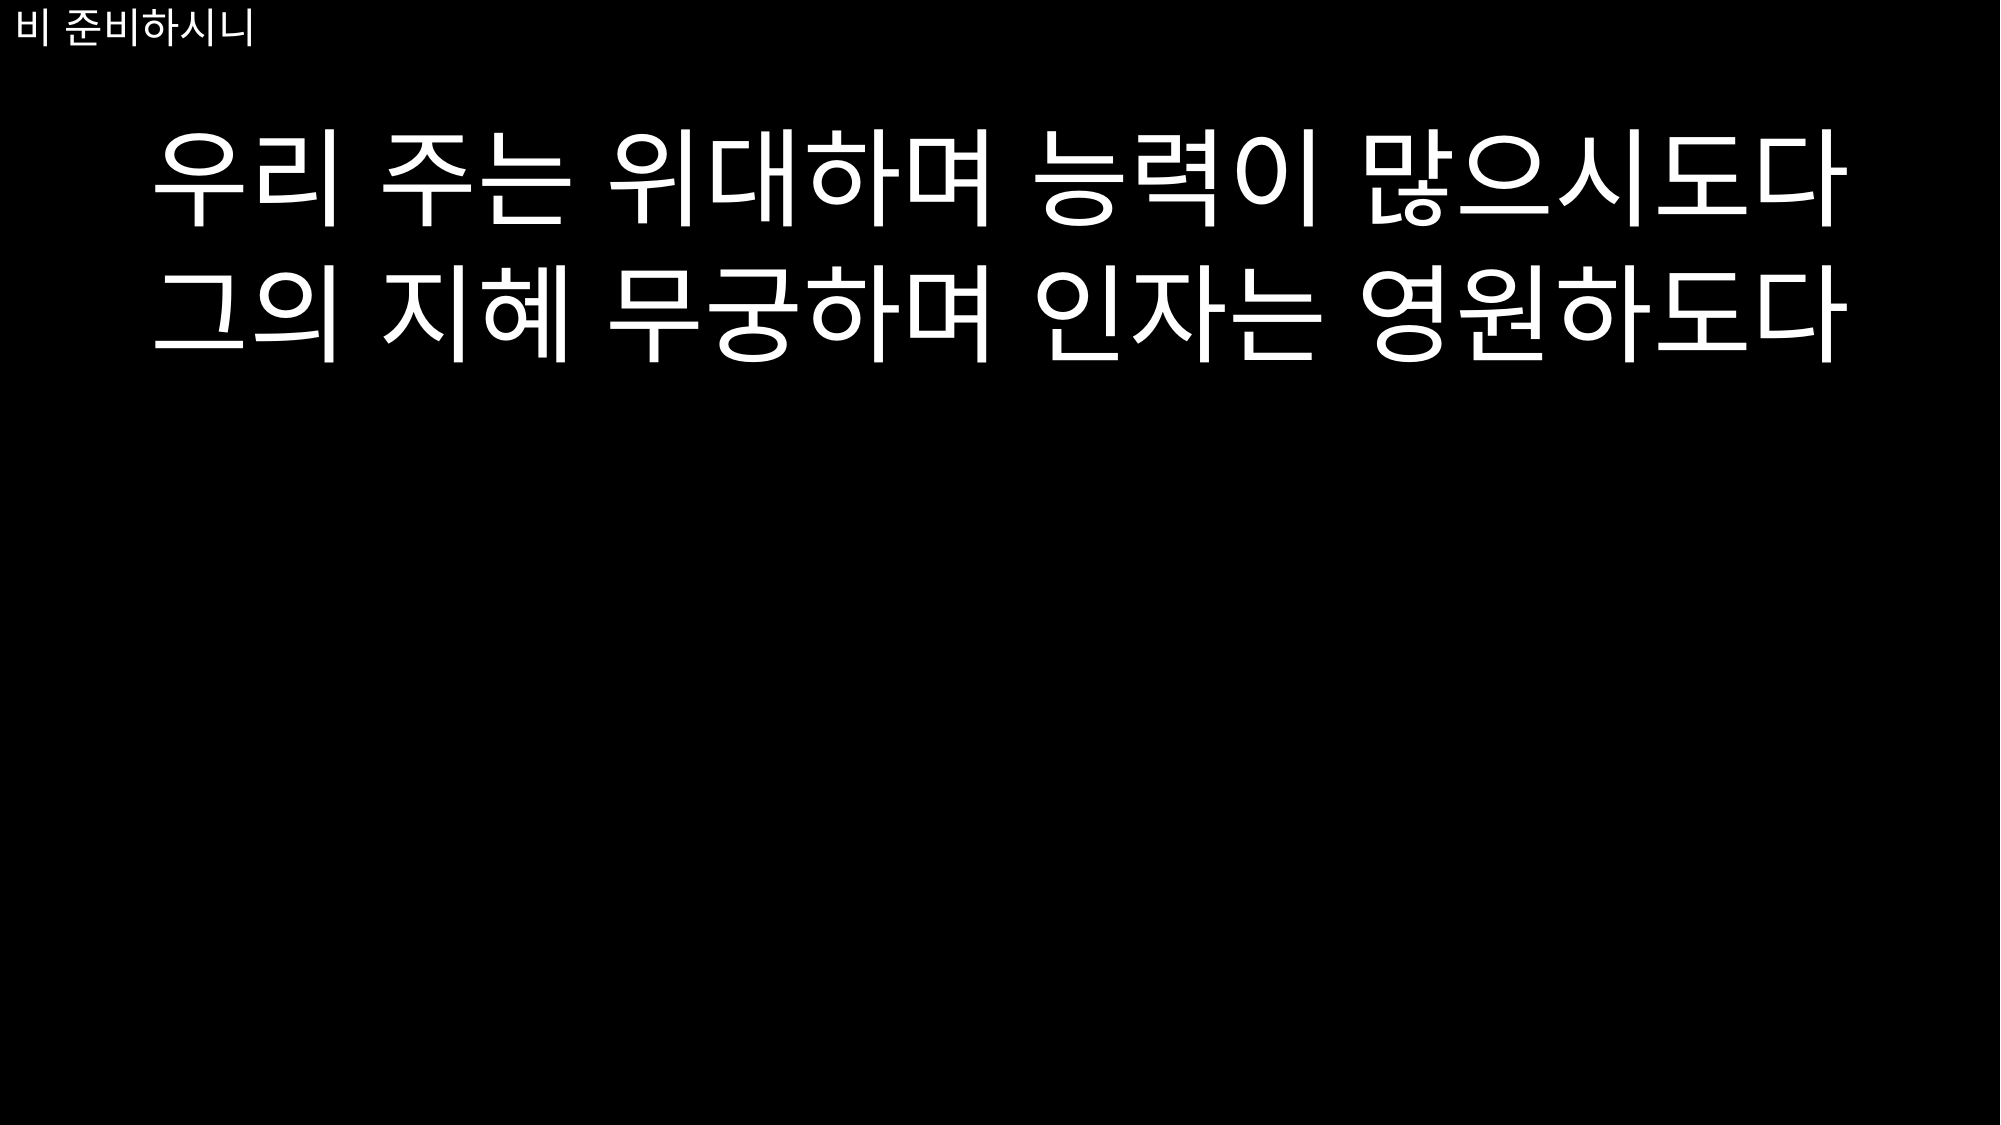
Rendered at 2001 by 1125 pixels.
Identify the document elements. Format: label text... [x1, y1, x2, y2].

subtitle 우리 주는 위대하며 능력이 많으시도다 그의 지혜 무궁하며 인자는 영원하도다 [0, 0, 2000, 777]
